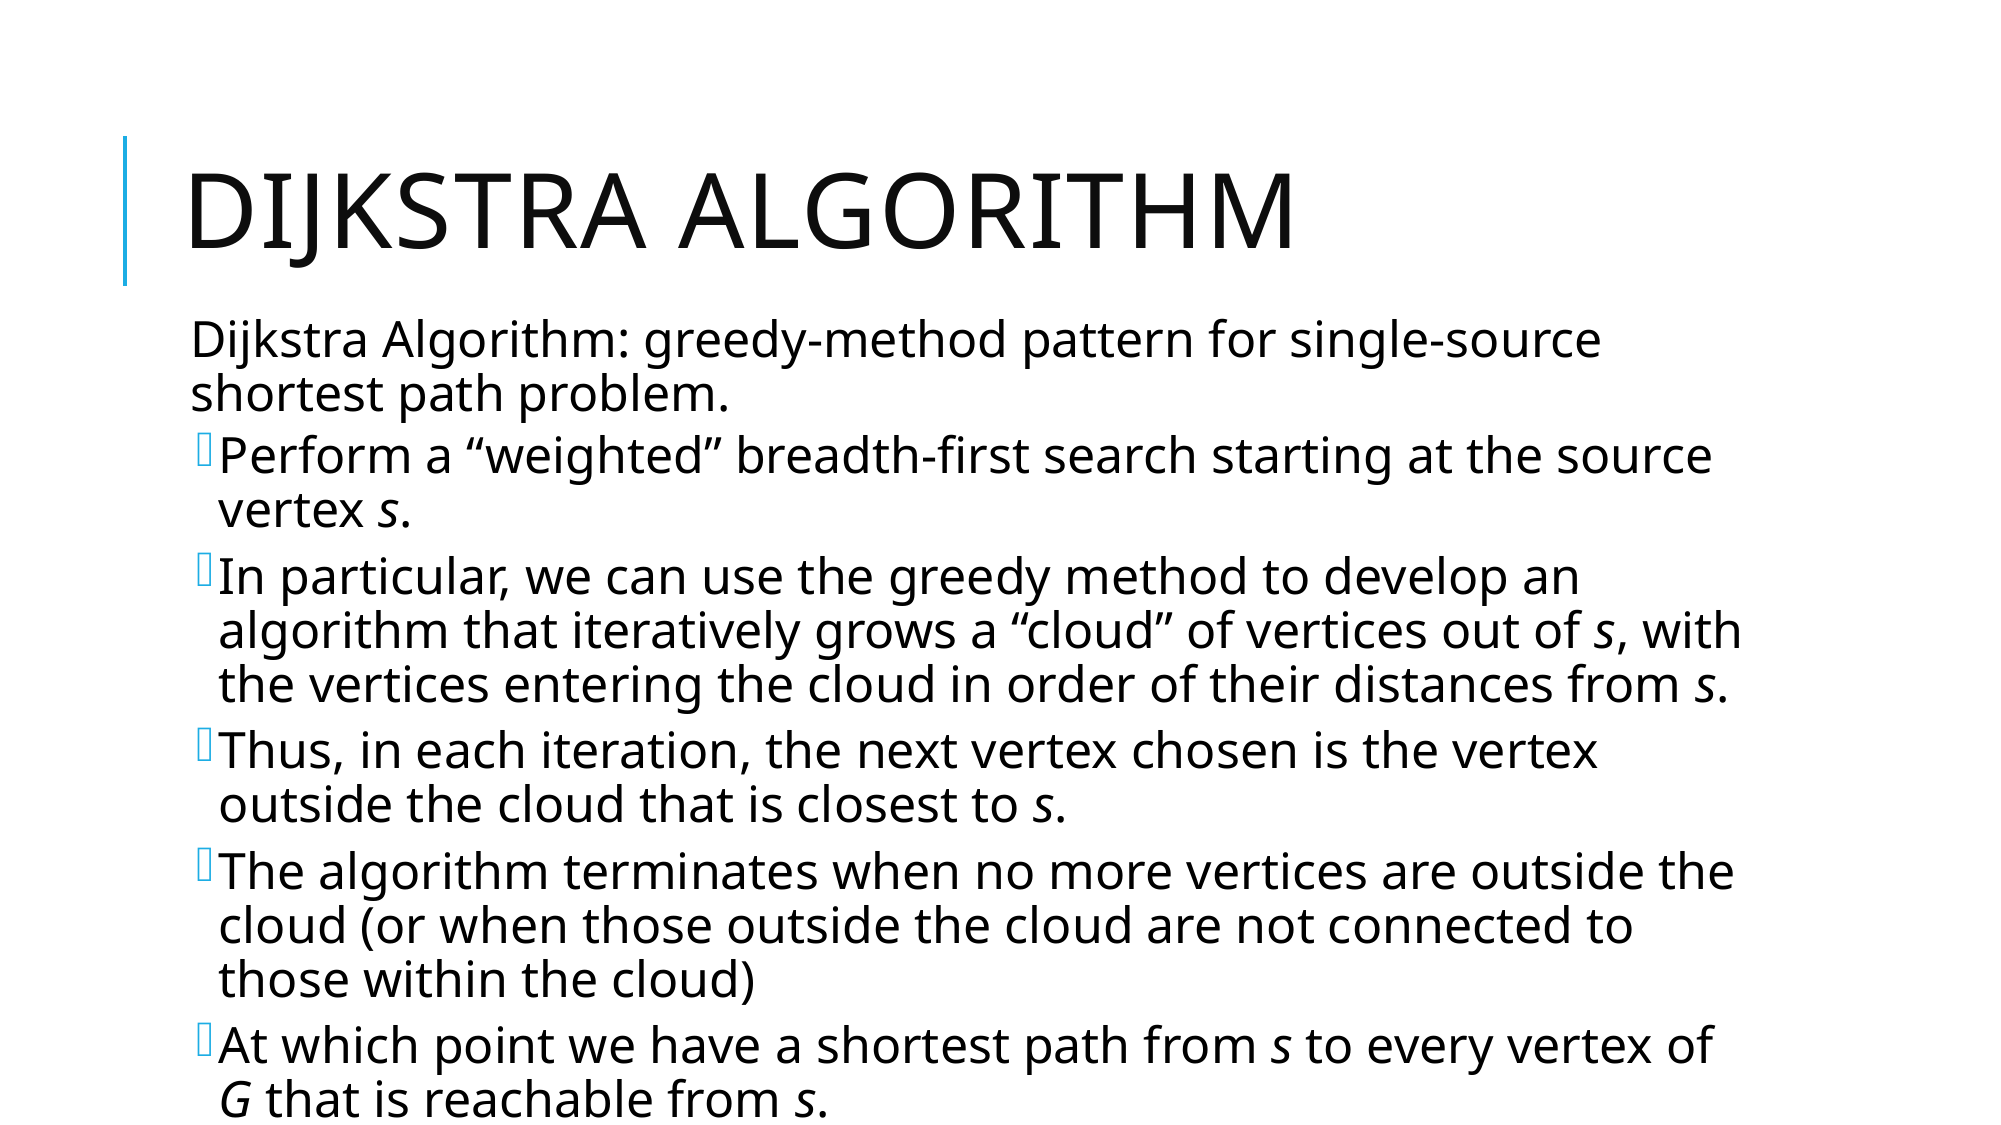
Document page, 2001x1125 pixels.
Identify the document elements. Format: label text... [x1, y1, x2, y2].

title Dijkstra algorithm [167, 96, 1763, 306]
list Dijkstra Algorithm: greedy-method pattern for single-source shortest path problem. Perform a “weighted” breadth-first search starting at the source vertex s. In particular, we can use the greedy method to develop an algorithm that iteratively grows a “cloud” of vertices out of s, with the vertices entering the cloud in order of their distances from s. Thus, in each iteration, the next vertex chosen is the vertex outside the cloud that is closest to s. The algorithm terminates when no more vertices are outside the cloud (or when those outside the cloud are not connected to those within the cloud) At which point we have a shortest path from s to every vertex of G that is reachable from s. [167, 306, 1763, 1035]
